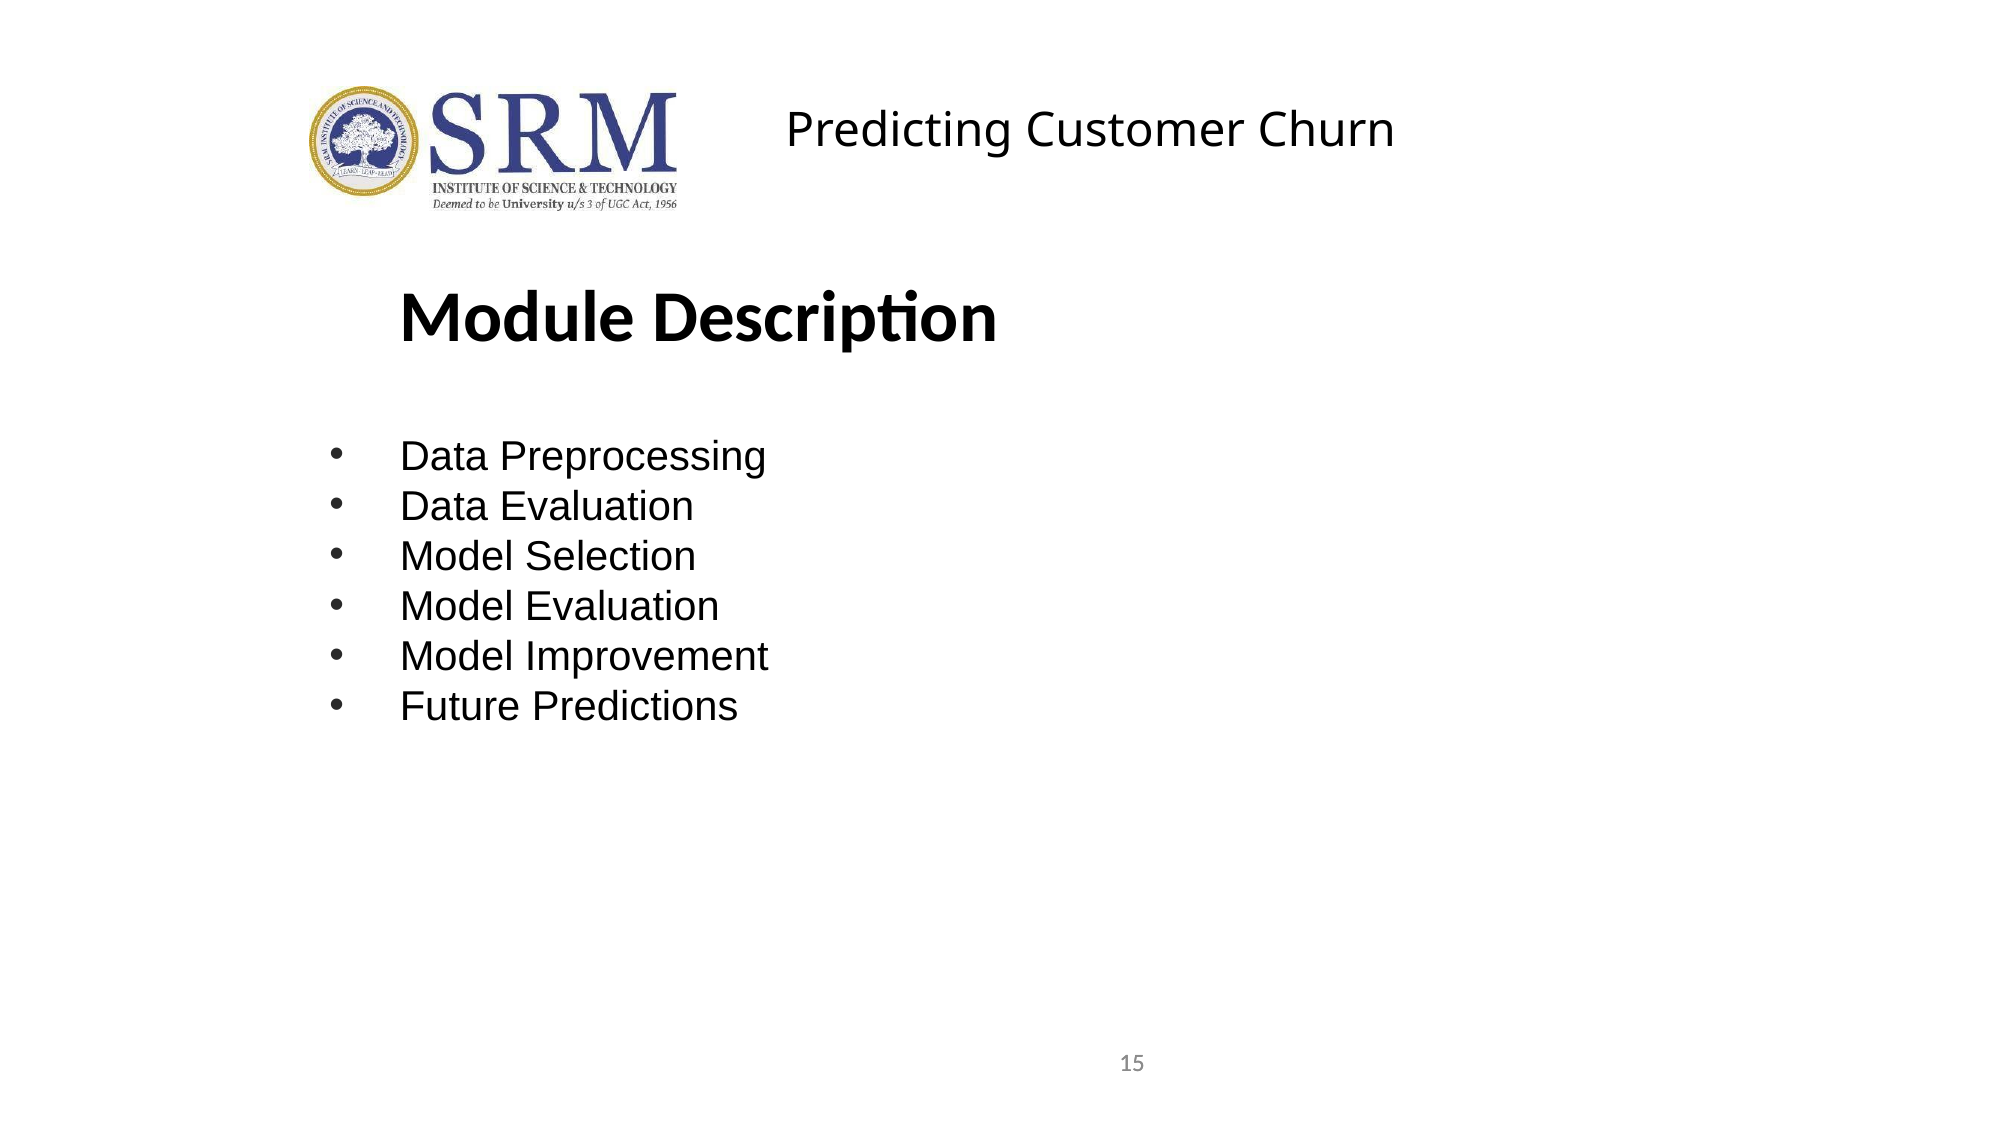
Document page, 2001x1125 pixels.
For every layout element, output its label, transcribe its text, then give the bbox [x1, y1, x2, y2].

list Module Description Data Preprocessing Data Evaluation Model Selection Model Evaluation Model Improvement Future Predictions [309, 251, 1660, 994]
title Predicting Customer Churn [309, 33, 1660, 222]
picture [309, 86, 677, 211]
slide_number 15 [809, 1031, 1160, 1092]
